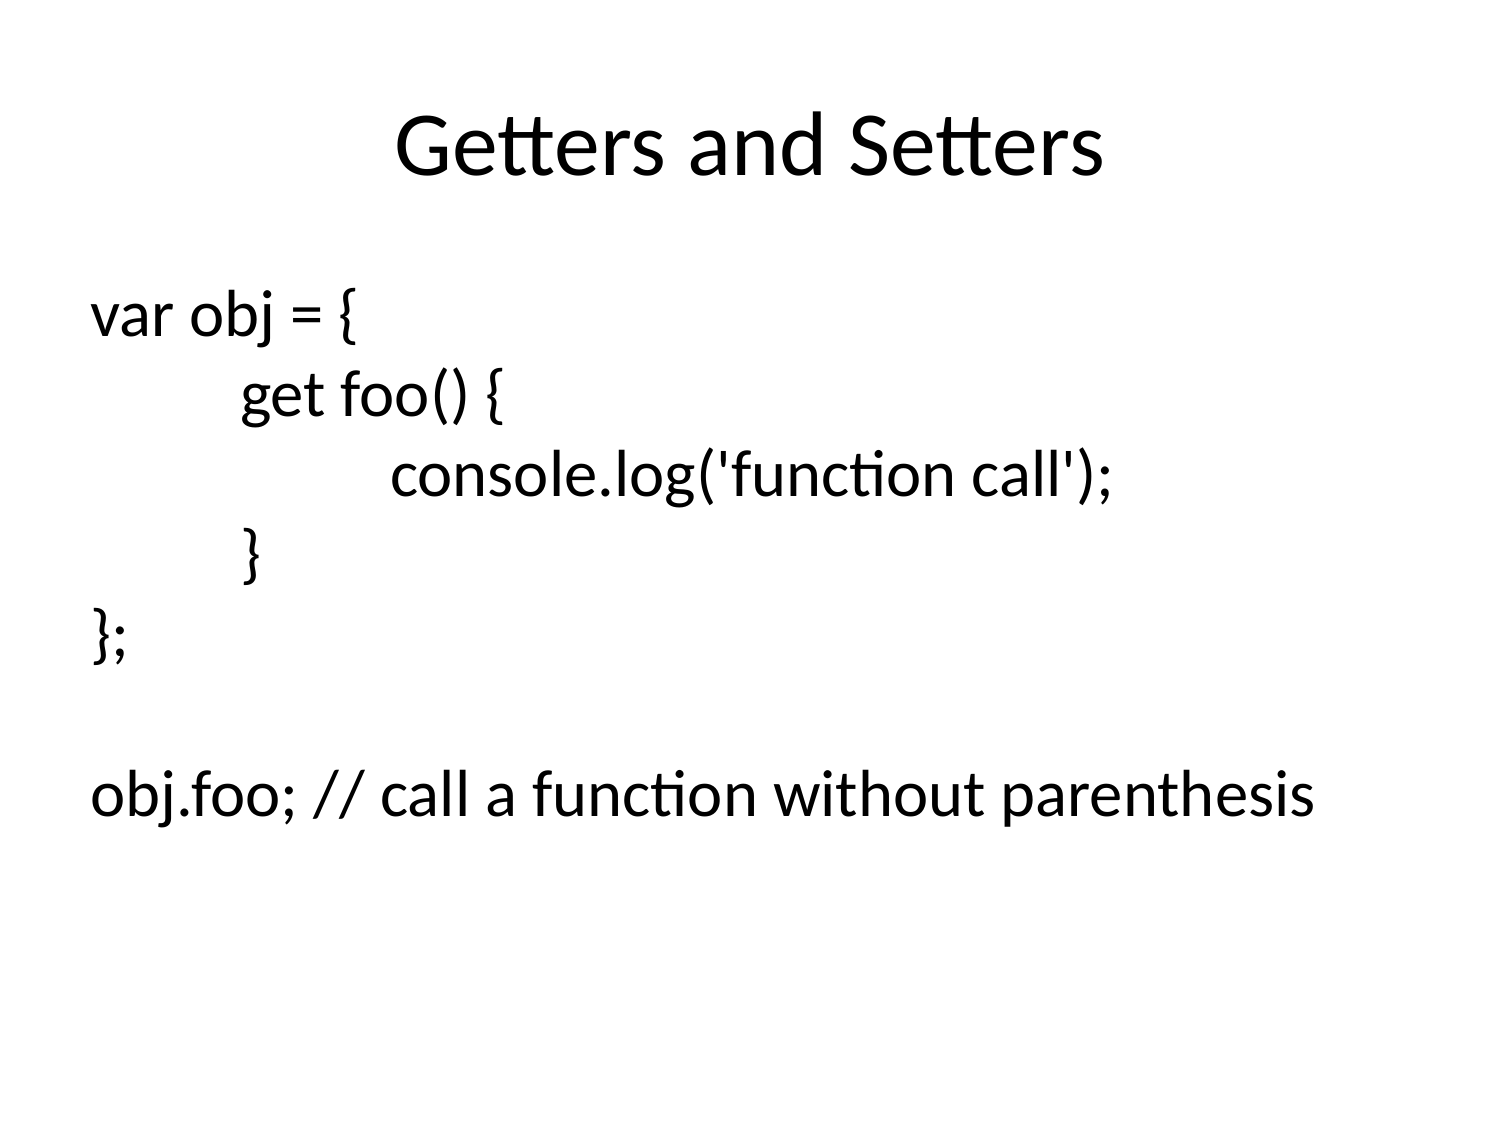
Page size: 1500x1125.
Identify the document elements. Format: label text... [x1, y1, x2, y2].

list var obj = { get foo() { console.log('function call'); } }; obj.foo; // call a function without parenthesis [75, 262, 1425, 1005]
title Getters and Setters [75, 45, 1425, 233]
